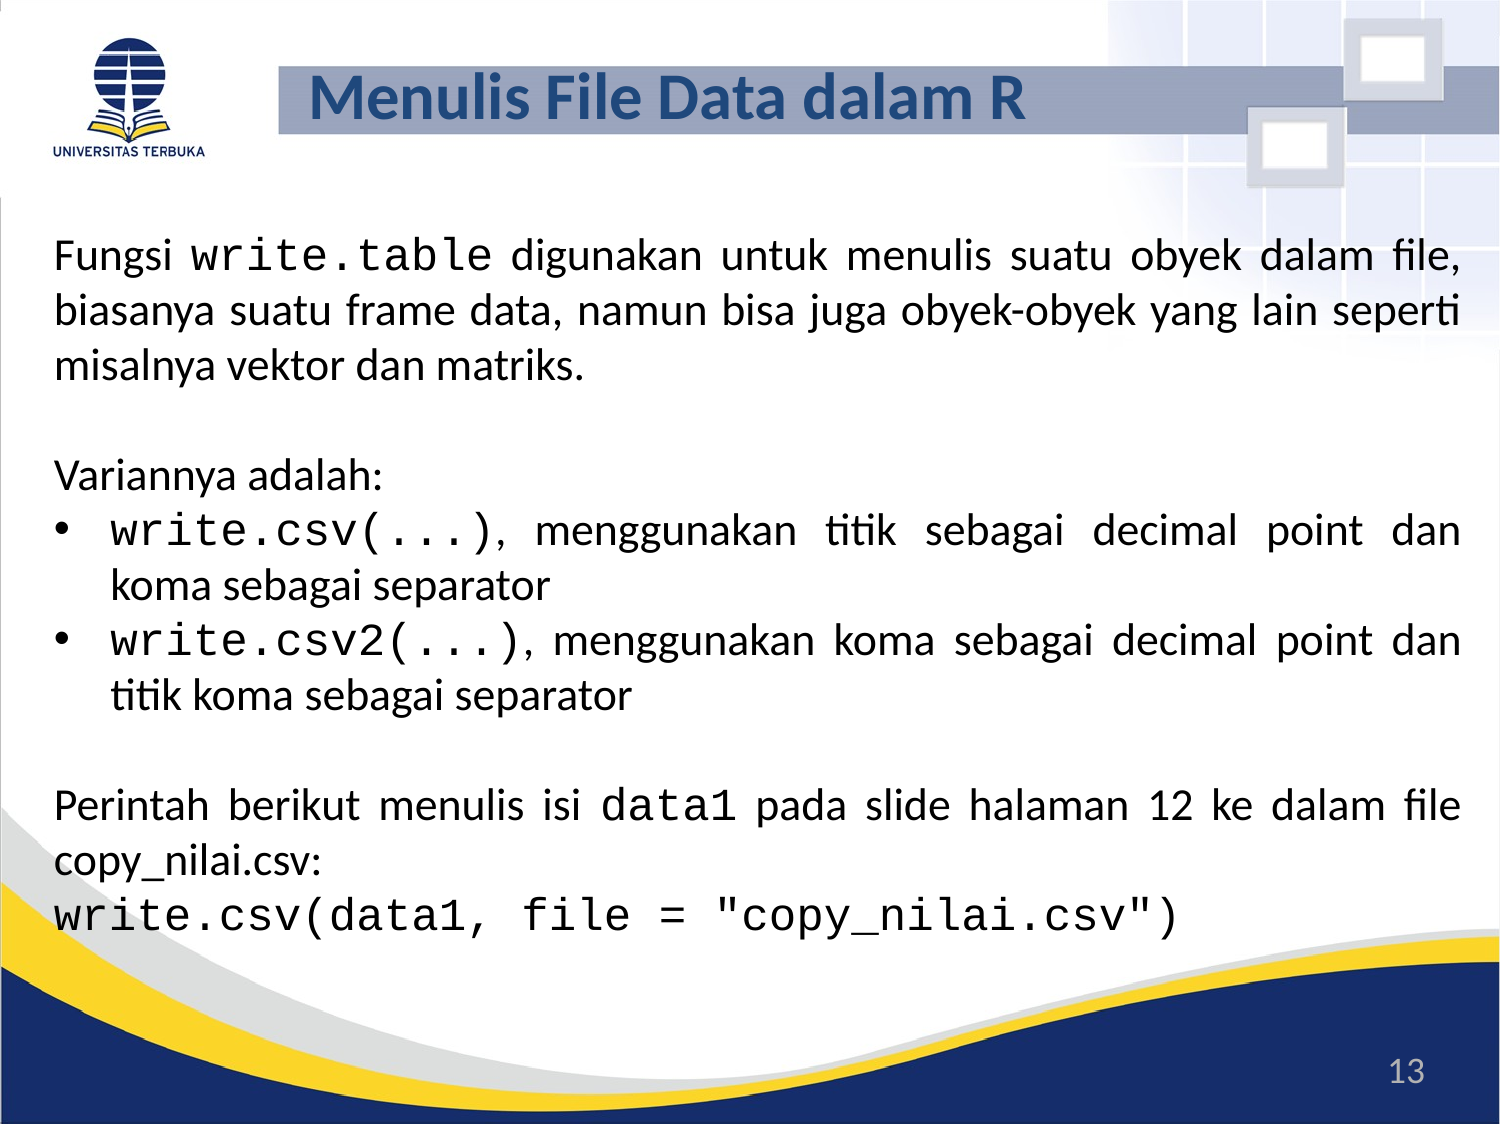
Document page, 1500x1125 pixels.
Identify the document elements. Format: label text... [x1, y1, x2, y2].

slide_number 13 [1080, 1046, 1425, 1087]
picture [0, 0, 1500, 1124]
title Menulis File Data dalam R [308, 52, 1192, 134]
list Fungsi write.table digunakan untuk menulis suatu obyek dalam file, biasanya suatu frame data, namun bisa juga obyek-obyek yang lain seperti misalnya vektor dan matriks. Variannya adalah: write.csv(...), menggunakan titik sebagai decimal point dan koma sebagai separator write.csv2(...), menggunakan koma sebagai decimal point dan titik koma sebagai separator Perintah berikut menulis isi data1 pada slide halaman 12 ke dalam file copy_nilai.csv: write.csv(data1, file = "copy_nilai.csv") [54, 224, 1463, 947]
